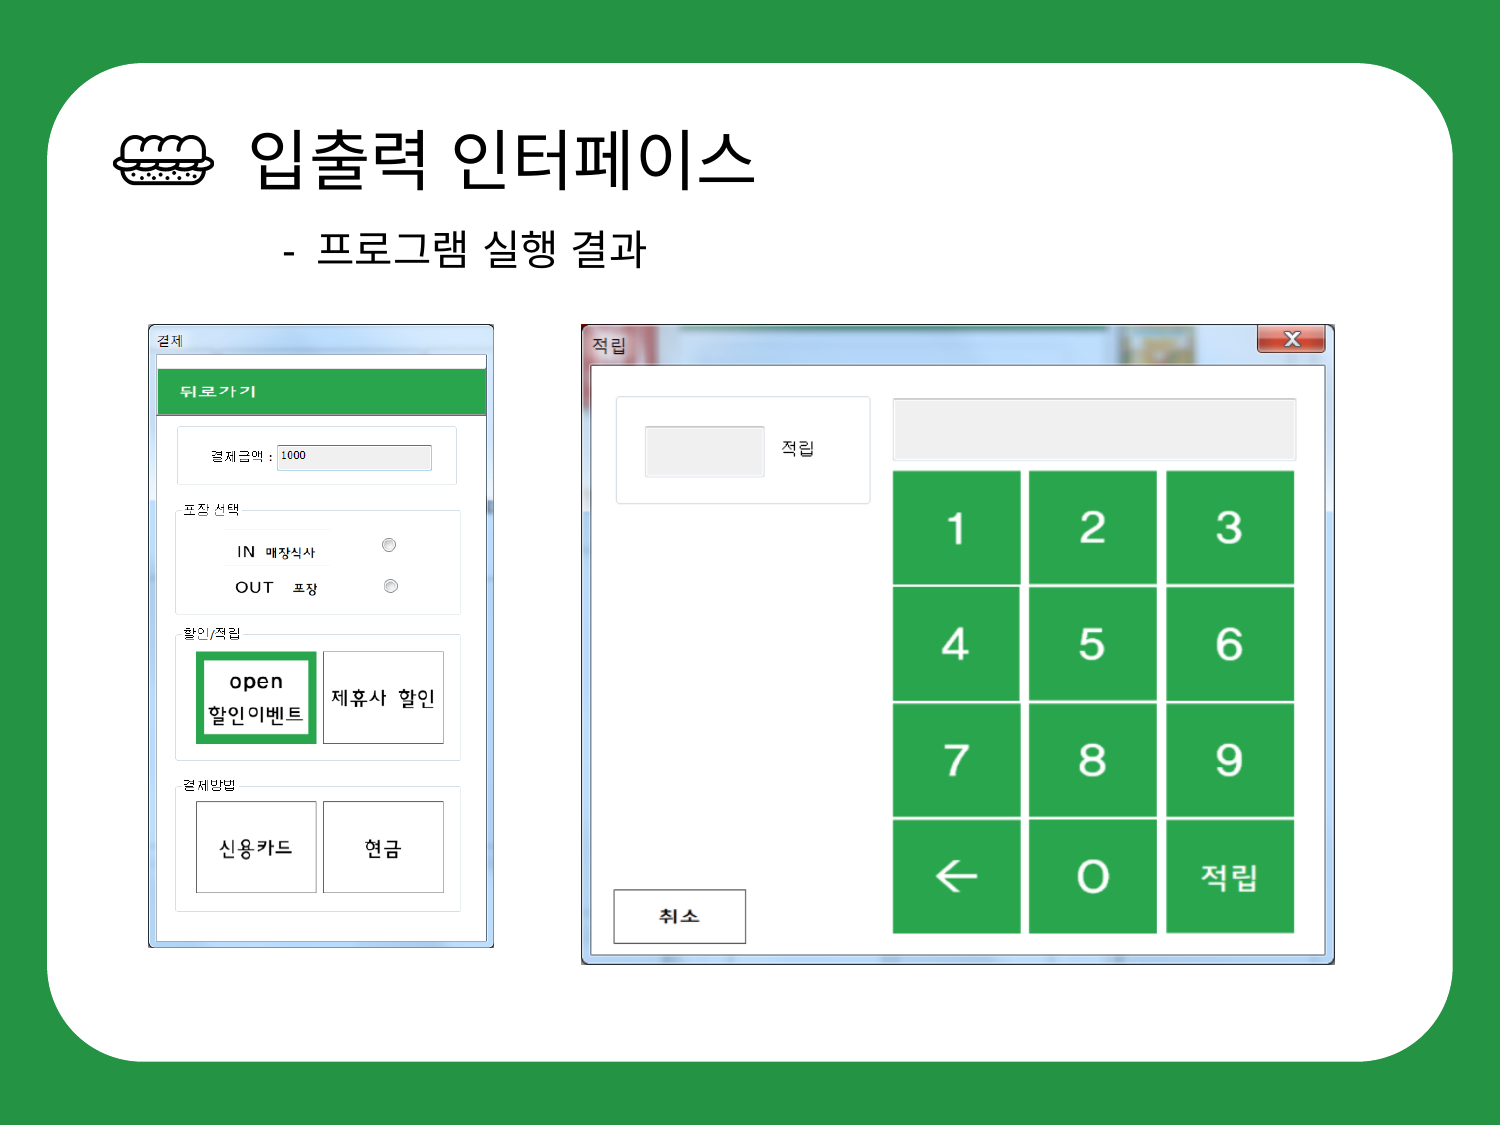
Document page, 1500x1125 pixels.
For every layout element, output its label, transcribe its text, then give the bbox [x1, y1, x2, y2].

picture [113, 109, 214, 211]
text_box 입출력 인터페이스 - 프로그램 실행 결과 [233, 111, 1264, 287]
text_box [46, 75, 1454, 1063]
picture [148, 324, 494, 948]
text_box [0, 0, 1500, 75]
picture [581, 324, 1335, 965]
